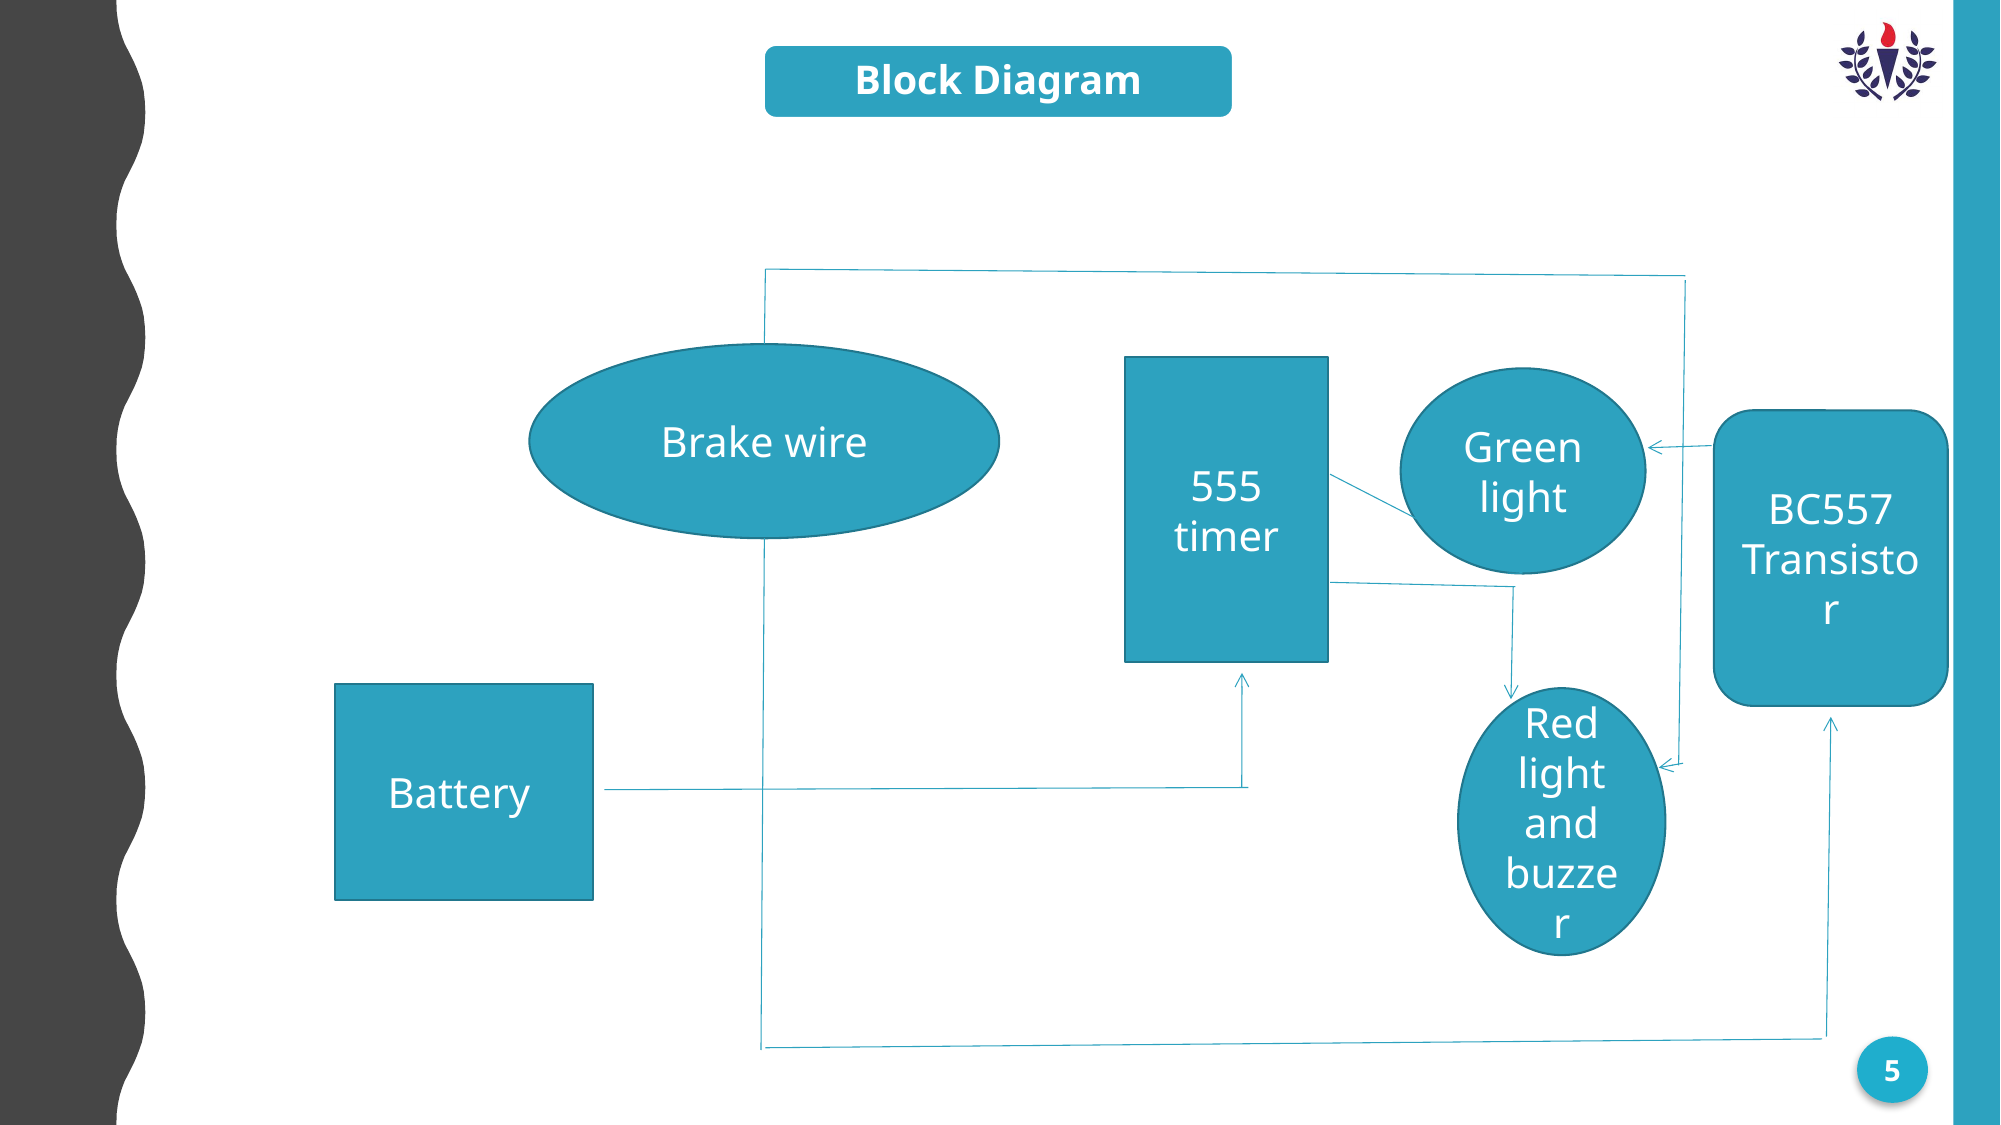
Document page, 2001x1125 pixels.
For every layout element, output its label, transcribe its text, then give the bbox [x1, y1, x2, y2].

text_box 5 [1856, 1035, 1930, 1104]
text_box 555 timer [1124, 356, 1329, 663]
text_box Battery [334, 683, 594, 901]
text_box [765, 269, 1686, 276]
picture [1833, 9, 1943, 118]
text_box Green light [1399, 367, 1647, 575]
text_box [1330, 470, 1401, 475]
text_box Red light and buzzer [1457, 687, 1667, 957]
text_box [765, 1038, 1822, 1048]
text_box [506, 792, 1019, 796]
text_box BC557 Transistor [1712, 409, 1949, 707]
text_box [1330, 582, 1516, 587]
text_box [1455, 641, 1569, 645]
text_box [1668, 874, 1989, 880]
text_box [763, 44, 1233, 118]
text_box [1439, 519, 1925, 527]
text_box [1658, 763, 1684, 768]
text_box Brake wire [528, 343, 1001, 540]
